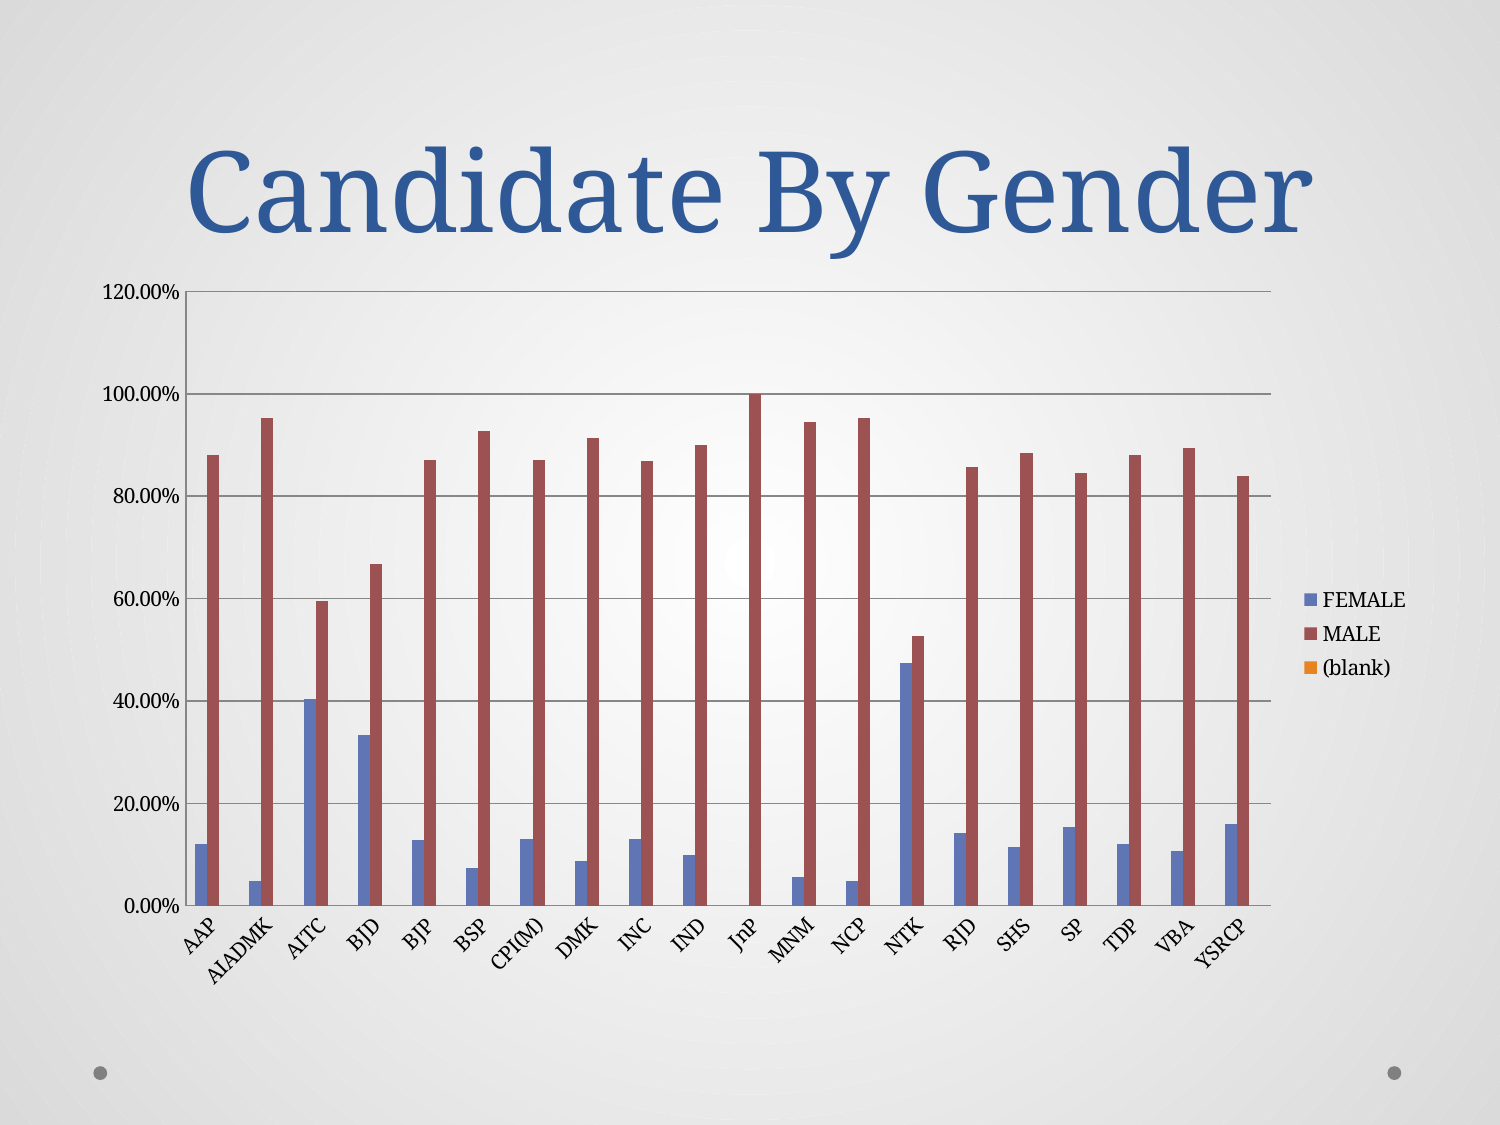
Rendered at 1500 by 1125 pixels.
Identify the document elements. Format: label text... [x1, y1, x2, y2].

chart [74, 262, 1426, 1006]
title Candidate By Gender [75, 0, 1425, 261]
